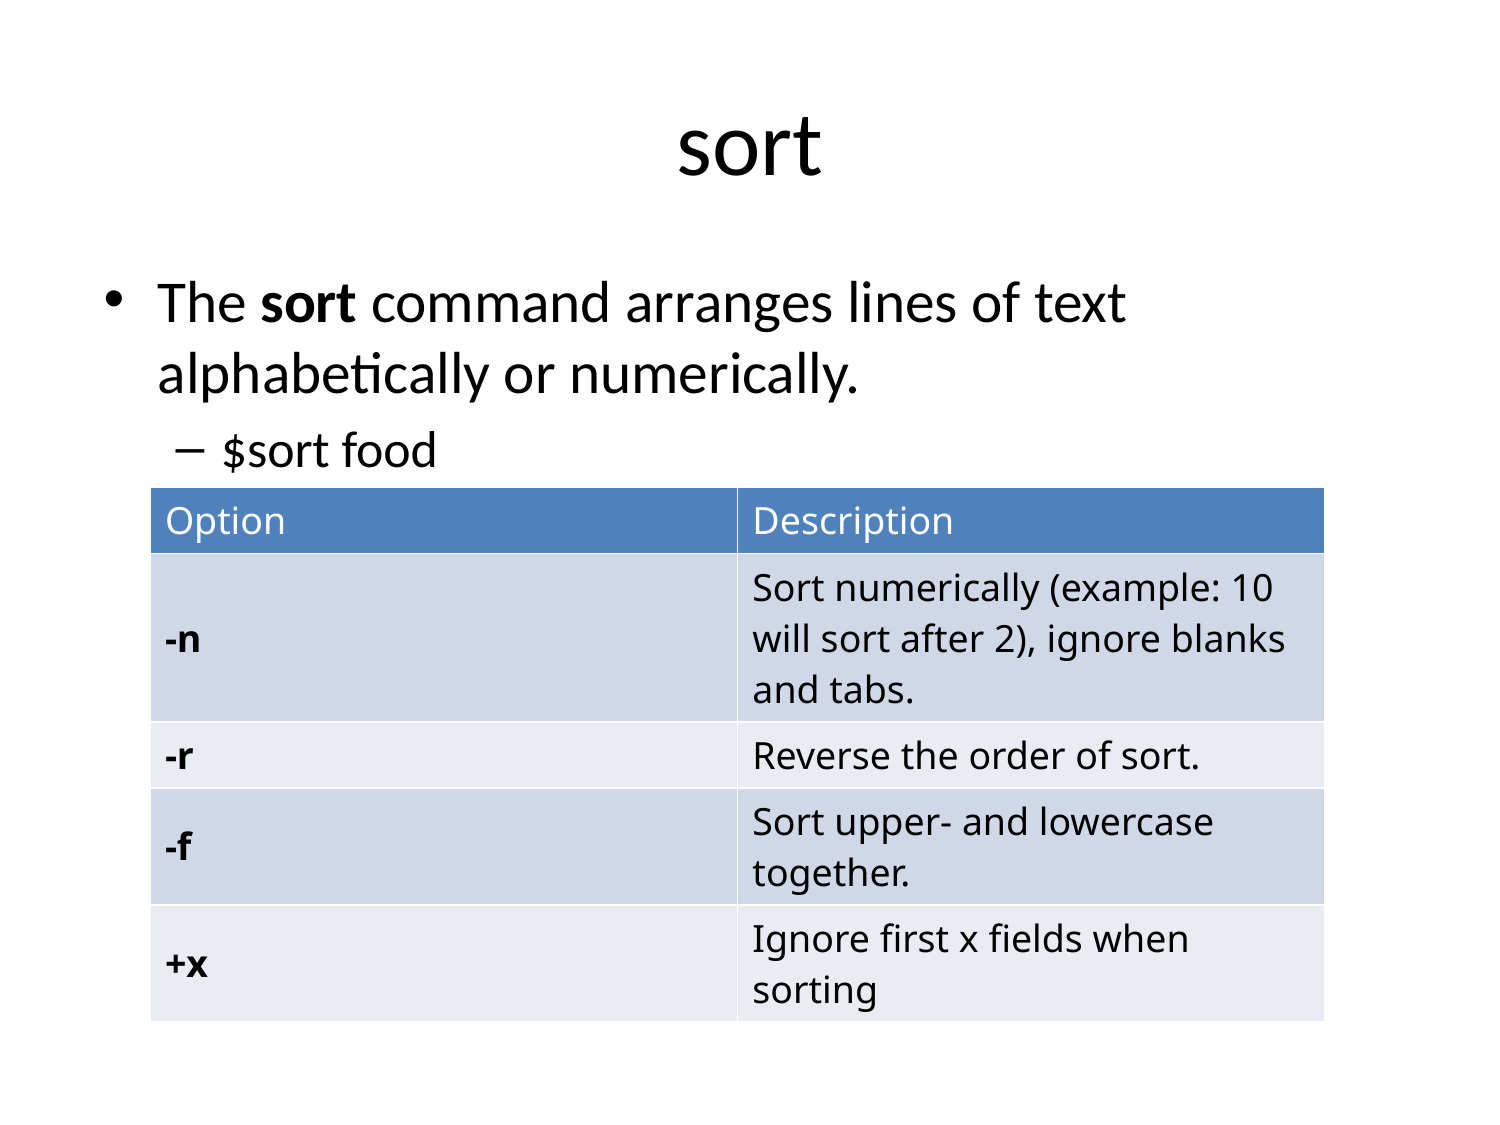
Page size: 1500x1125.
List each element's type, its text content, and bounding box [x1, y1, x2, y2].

title sort [75, 45, 1425, 233]
table_header Option [151, 488, 737, 553]
table_cell Ignore first x fields when sorting [738, 906, 1324, 1021]
table_cell -n [151, 554, 737, 721]
table_cell Sort upper- and lowercase together. [738, 789, 1324, 904]
table_cell +x [151, 906, 737, 1021]
table_cell -r [151, 723, 737, 787]
table_cell Sort numerically (example: 10 will sort after 2), ignore blanks and tabs. [738, 554, 1324, 721]
table_cell -f [151, 789, 737, 904]
list The sort command arranges lines of text alphabetically or numerically. $sort food [88, 255, 1439, 488]
table_cell Reverse the order of sort. [738, 723, 1324, 787]
table_header Description [738, 488, 1324, 553]
